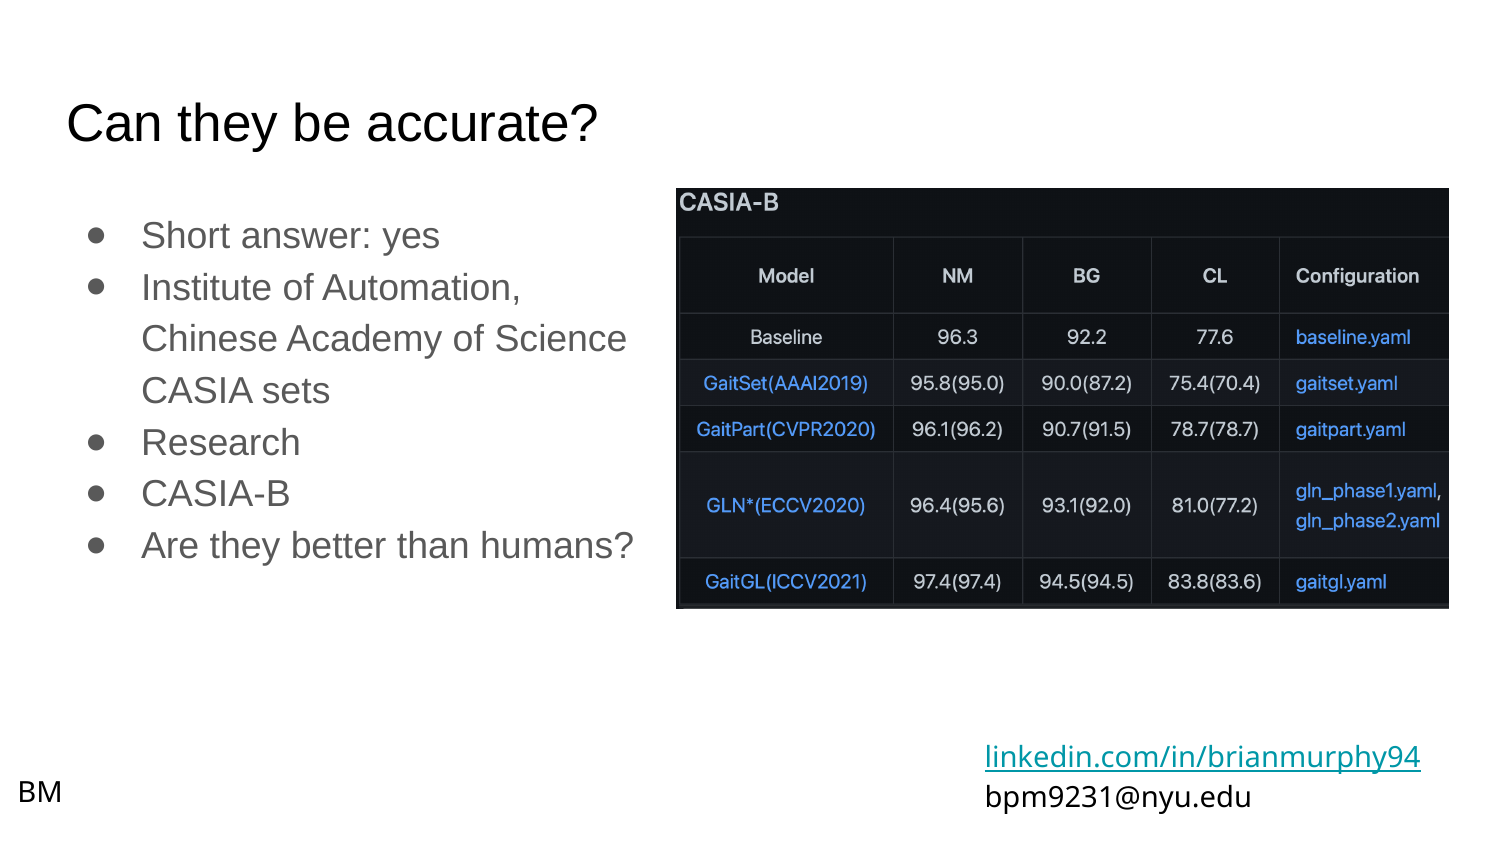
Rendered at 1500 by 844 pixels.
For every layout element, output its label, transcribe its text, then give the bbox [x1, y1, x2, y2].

text_box linkedin.com/in/brianmurphy94 bpm9231@nyu.edu [969, 723, 1463, 829]
text_box BM [2, 758, 496, 824]
title Can they be accurate? [51, 72, 1449, 167]
list Short answer: yes Institute of Automation, Chinese Academy of Science CASIA sets Research CASIA-B Are they better than humans? [51, 189, 677, 750]
picture [675, 188, 1450, 609]
